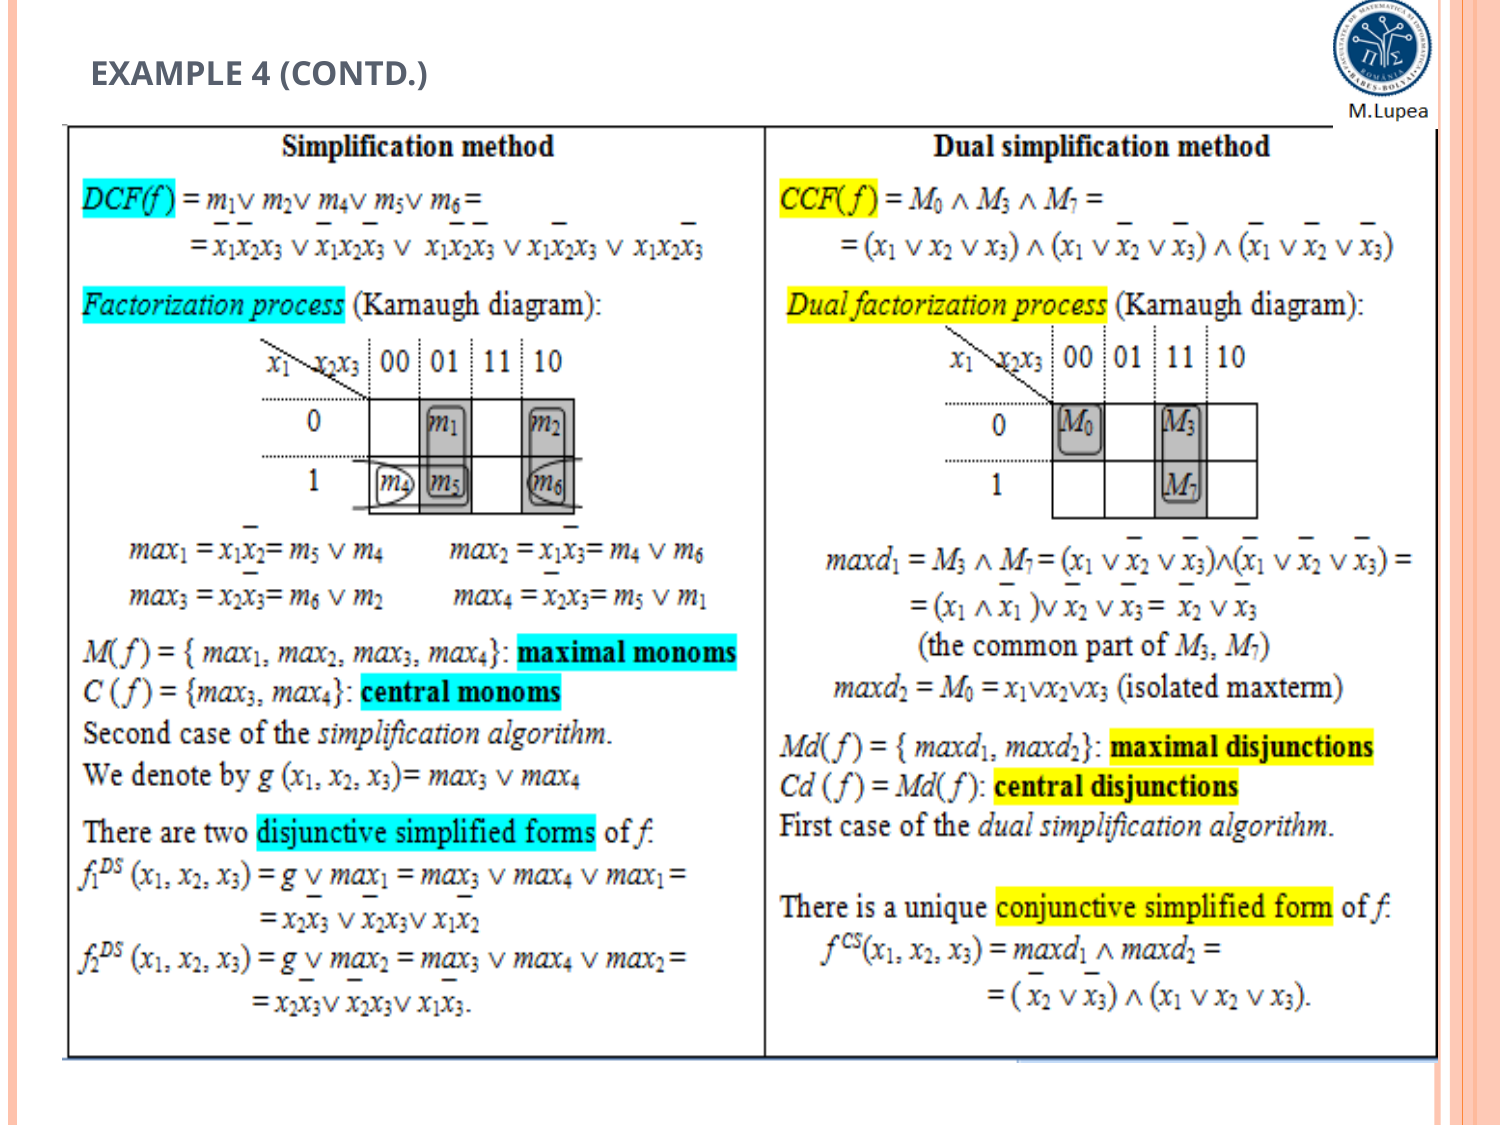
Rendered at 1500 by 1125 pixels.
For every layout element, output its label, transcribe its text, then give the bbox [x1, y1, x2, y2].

picture [62, 0, 1438, 1063]
title Example 4 (contd.) [75, 45, 1300, 100]
